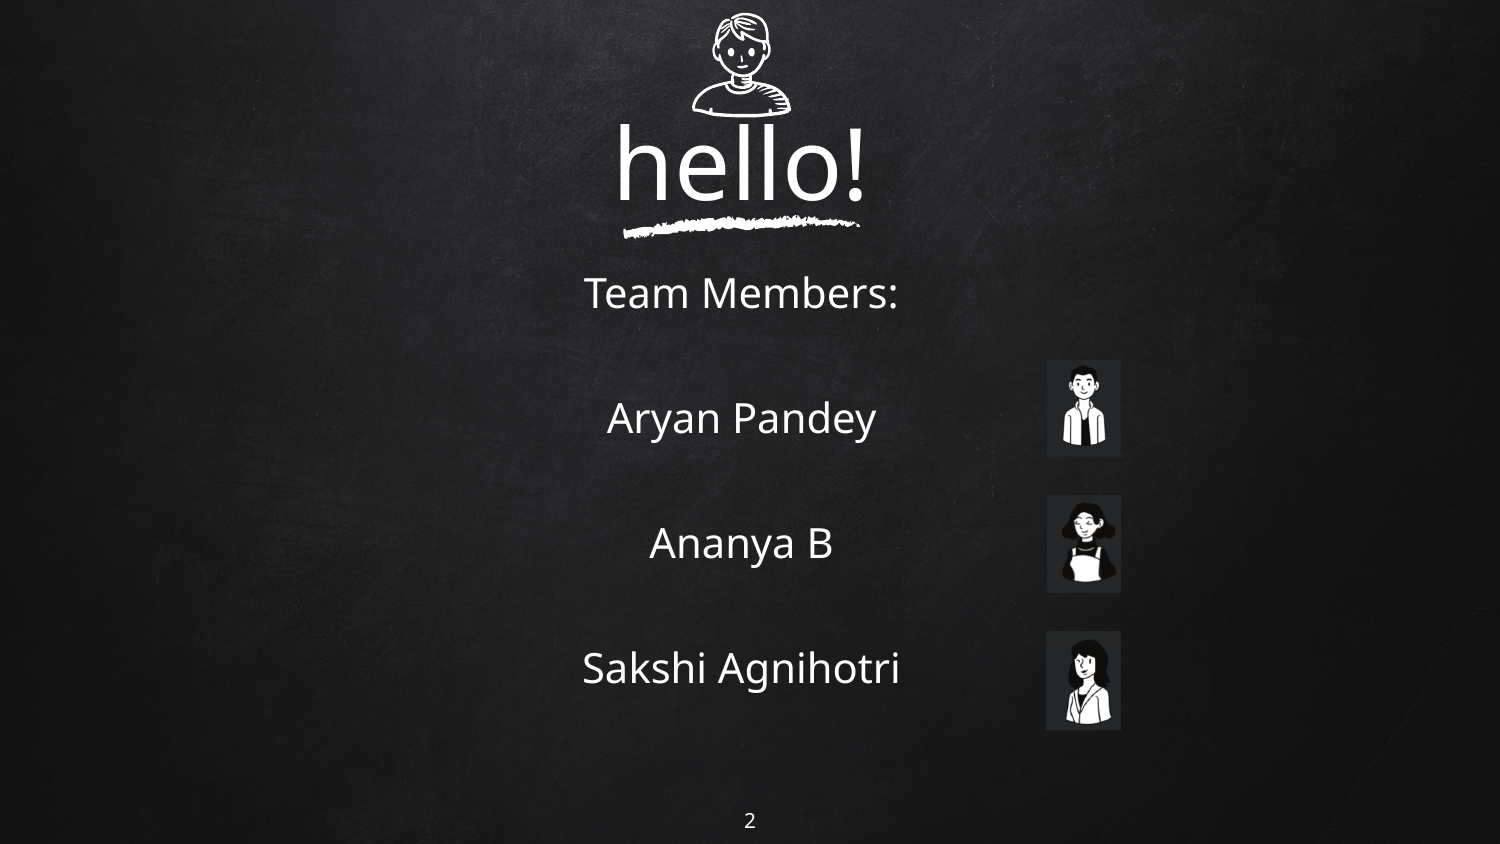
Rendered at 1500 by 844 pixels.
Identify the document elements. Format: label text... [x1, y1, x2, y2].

picture [0, 0, 1500, 844]
slide_number 2 [705, 792, 795, 844]
subtitle Team Members: Aryan Pandey Ananya B Sakshi Agnihotri [200, 251, 1283, 759]
text_box [623, 214, 860, 239]
text_box [692, 12, 791, 118]
title hello! [293, 85, 1190, 251]
